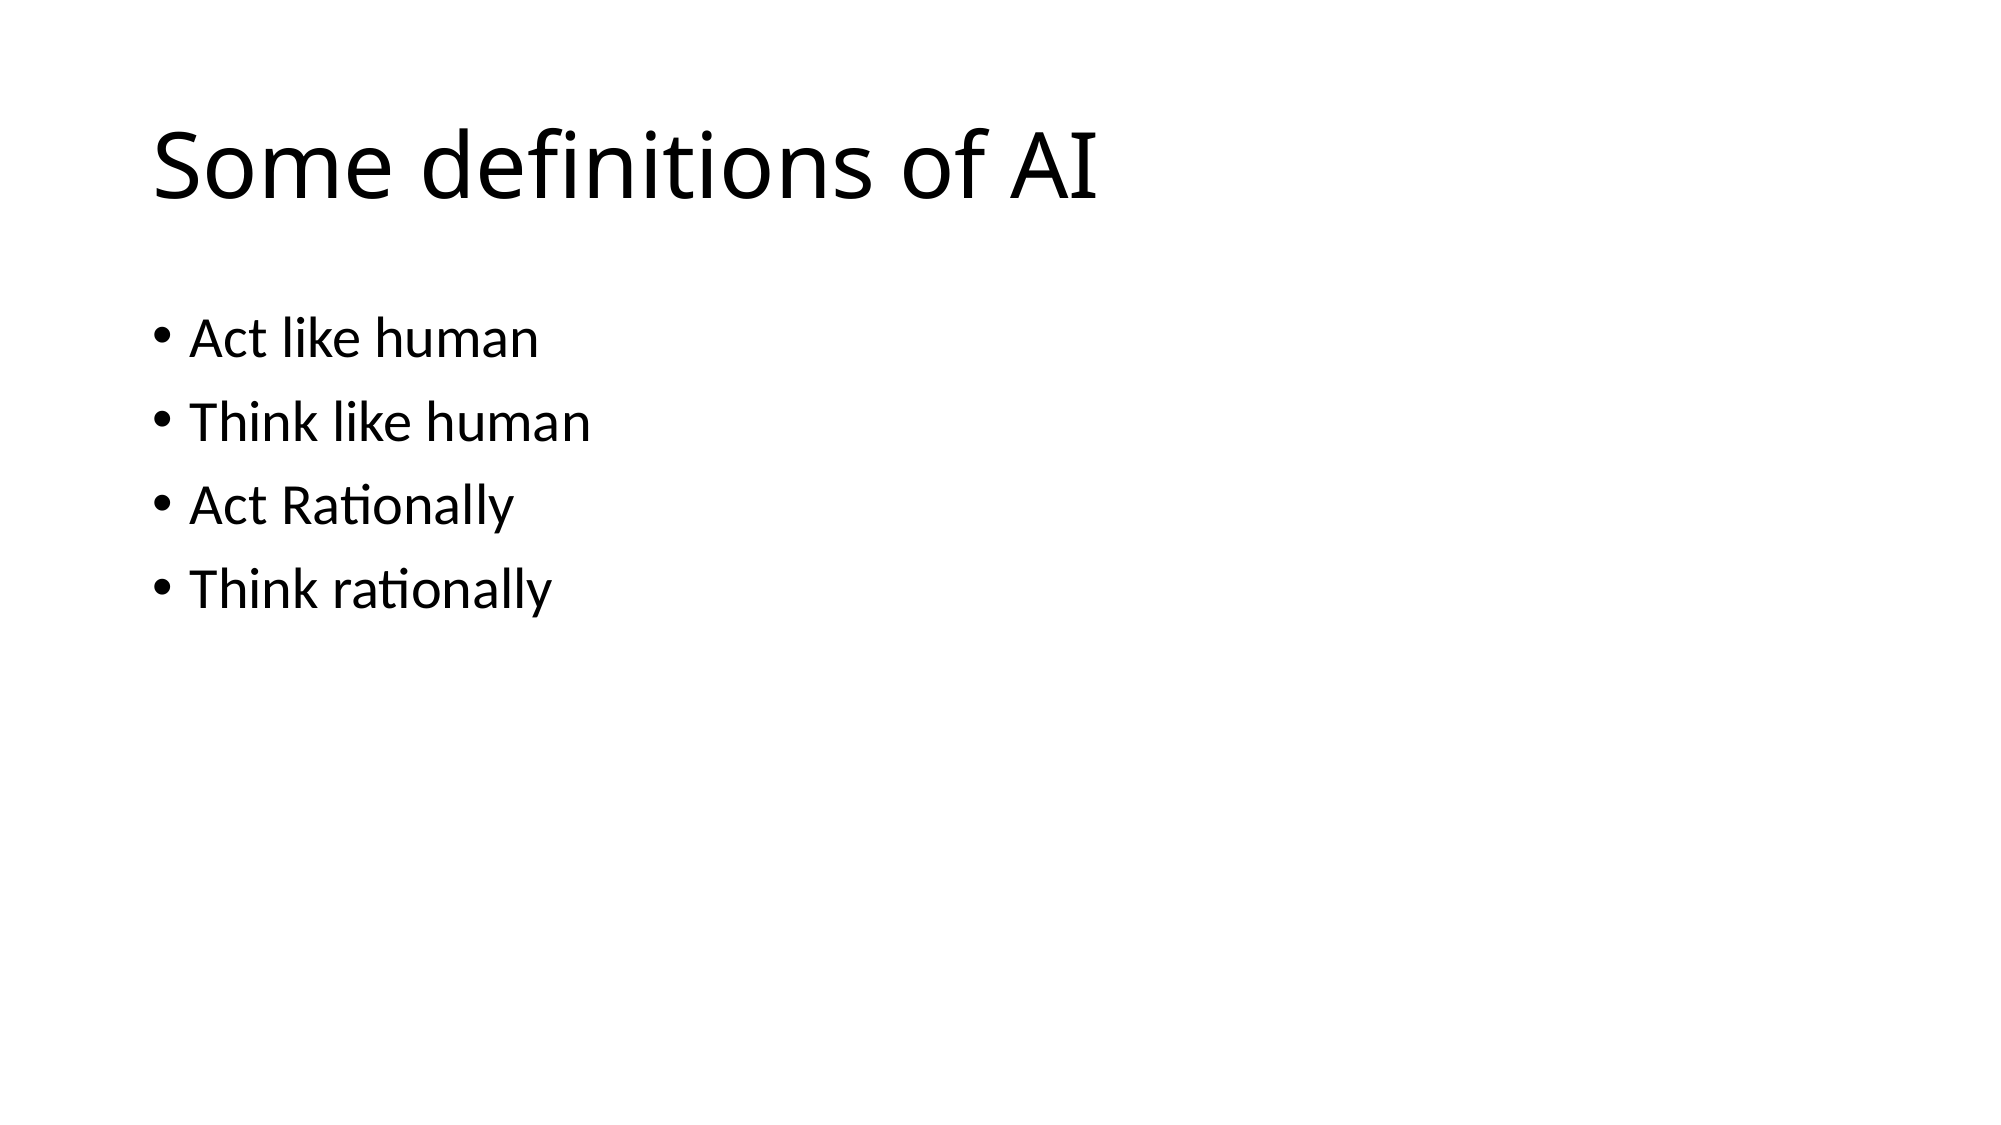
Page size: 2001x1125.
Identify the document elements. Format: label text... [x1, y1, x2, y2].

title Some definitions of AI [137, 59, 1863, 278]
list Act like human Think like human Act Rationally Think rationally [137, 299, 1863, 1014]
